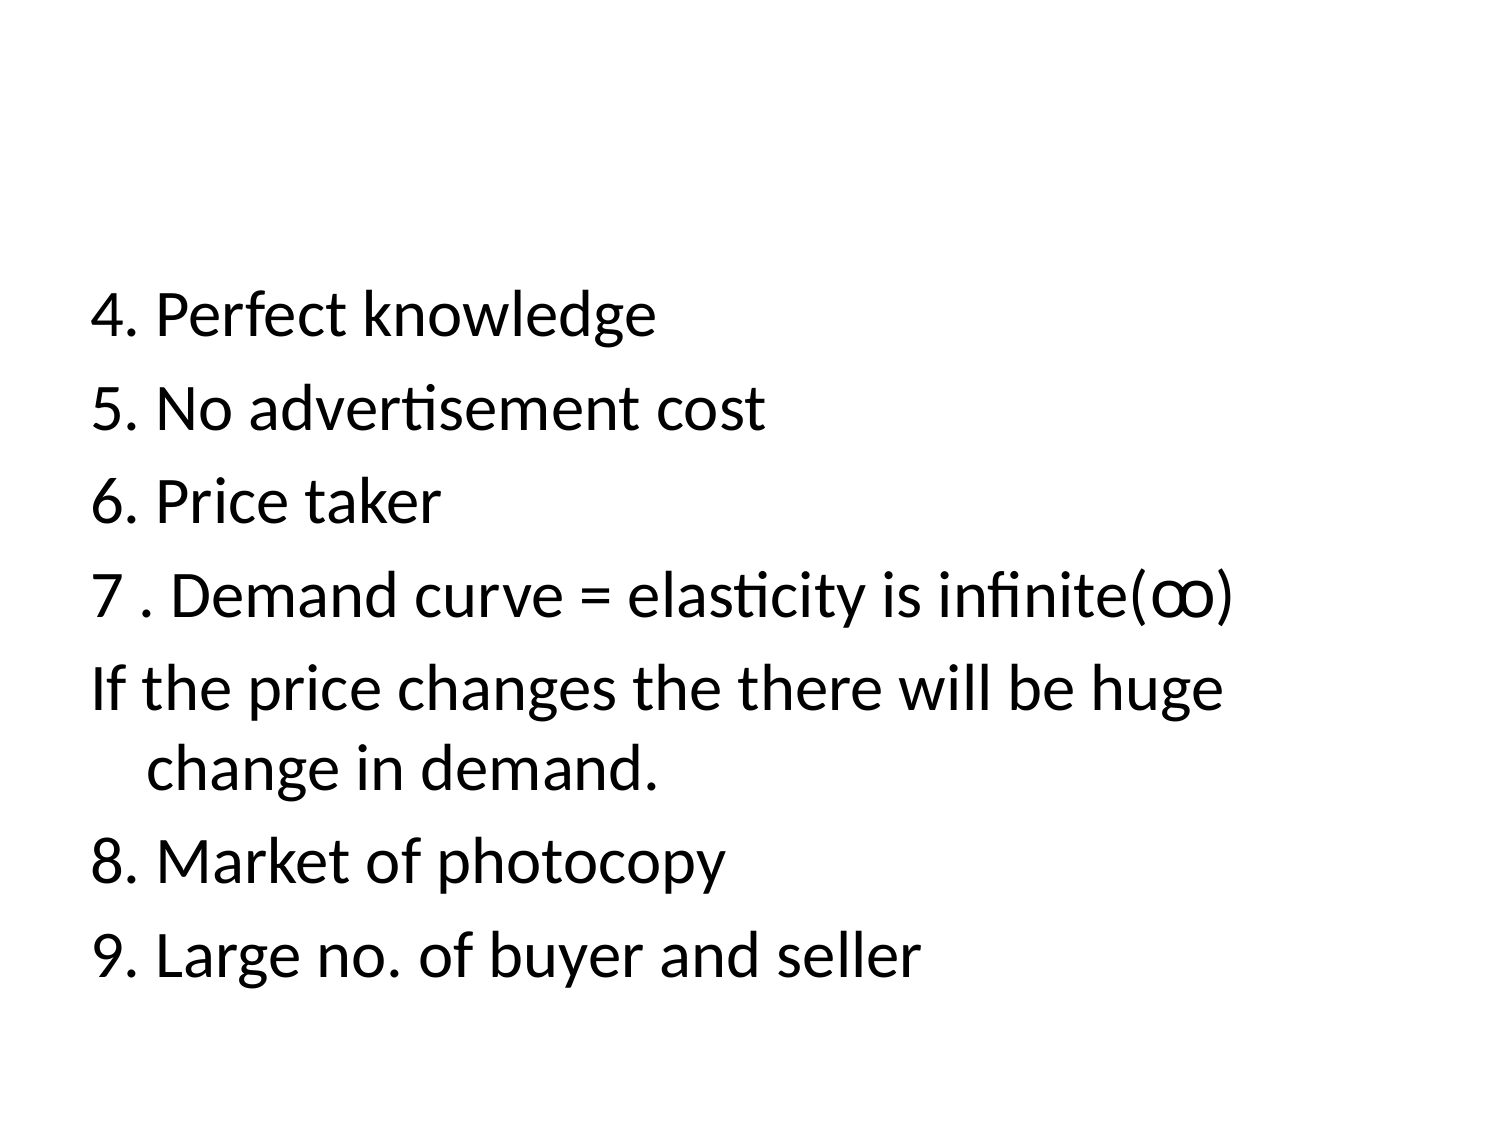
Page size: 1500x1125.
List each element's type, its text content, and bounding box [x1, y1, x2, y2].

list 4. Perfect knowledge 5. No advertisement cost 6. Price taker 7 . Demand curve = elasticity is infinite(ꚙ) If the price changes the there will be huge change in demand. 8. Market of photocopy 9. Large no. of buyer and seller [75, 262, 1425, 1005]
